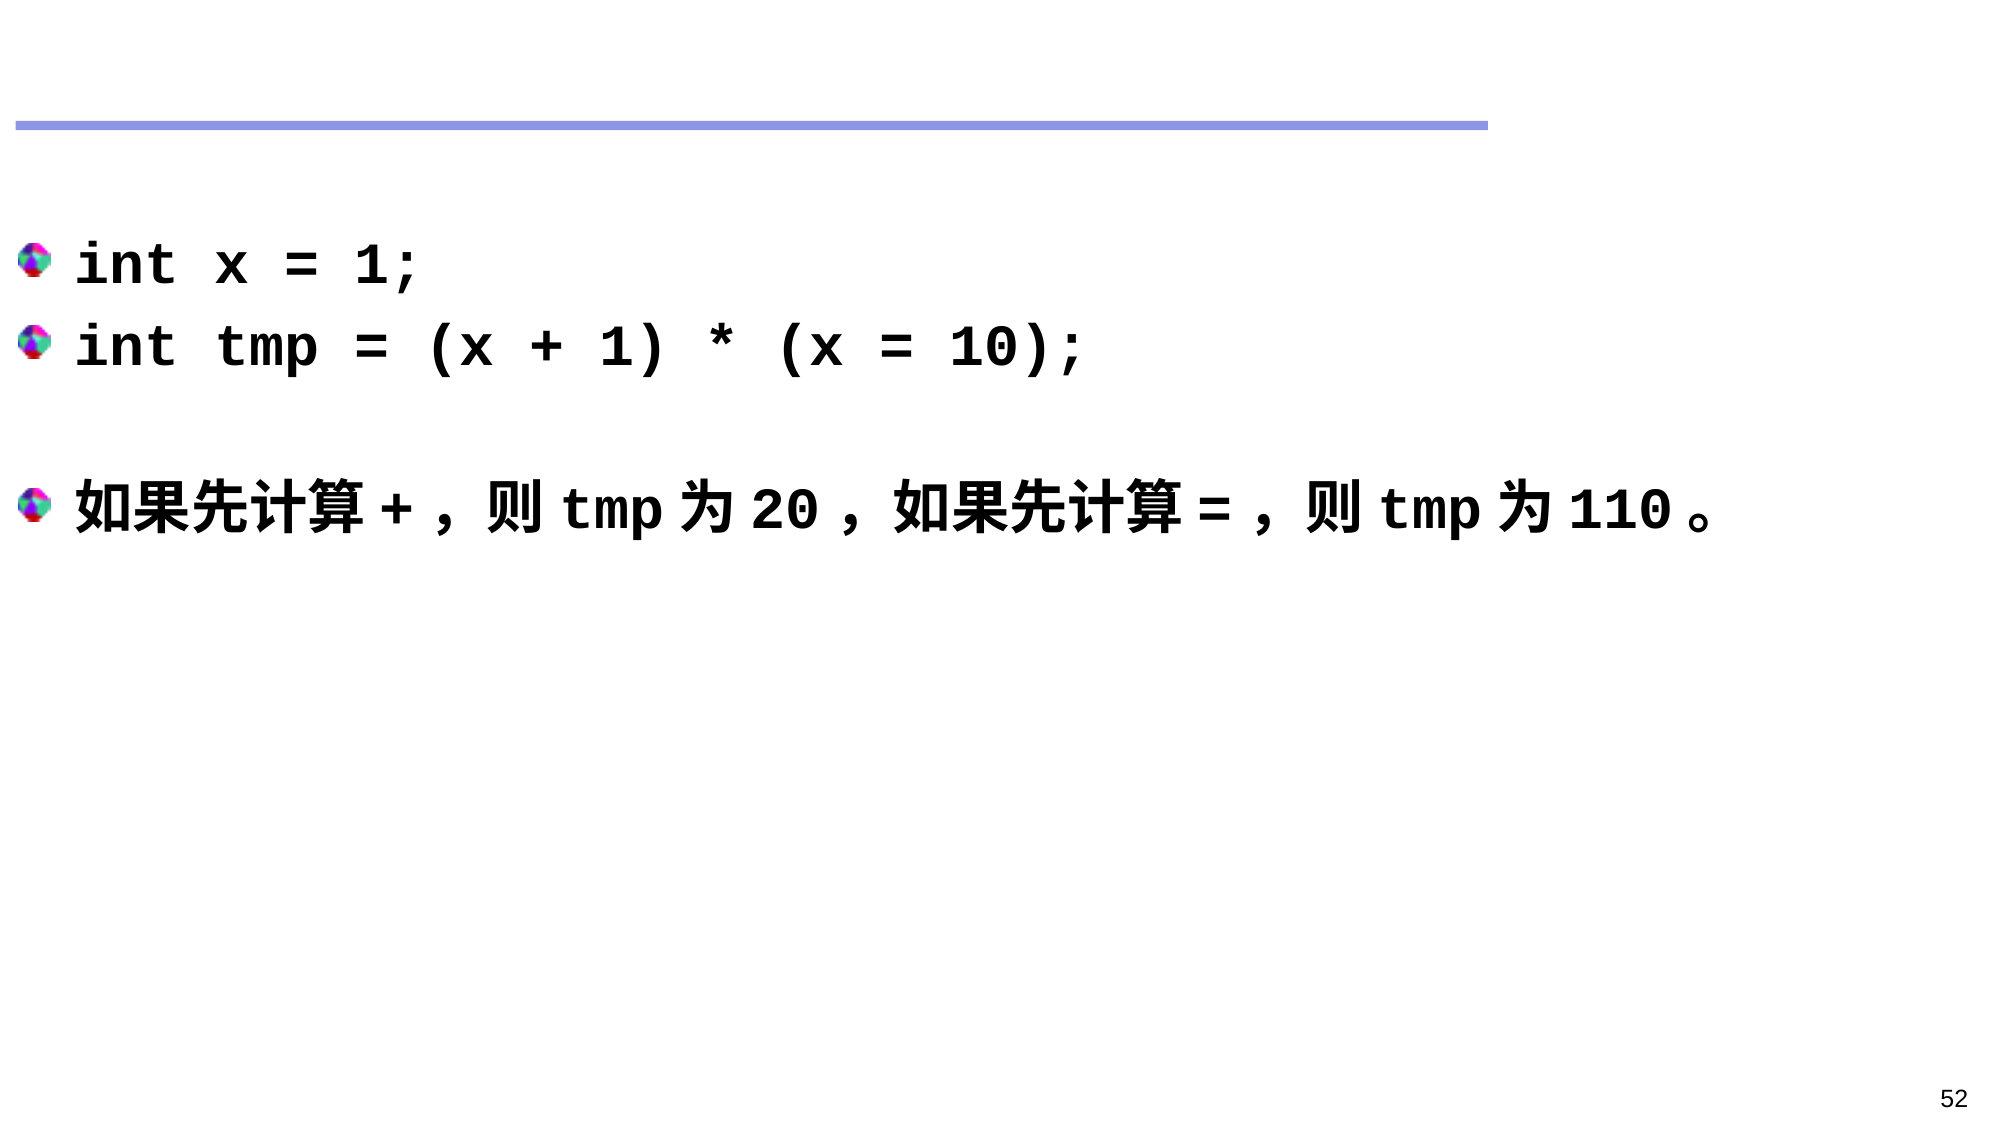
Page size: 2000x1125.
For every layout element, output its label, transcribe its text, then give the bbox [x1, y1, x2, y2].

picture [18, 243, 51, 277]
list int x = 1; int tmp = (x + 1) * (x = 10); 如果先计算+，则tmp为20，如果先计算=，则tmp为110。 [15, 141, 1984, 1118]
picture [18, 325, 51, 359]
picture [18, 488, 51, 522]
text_box 52 [1786, 1074, 1984, 1113]
